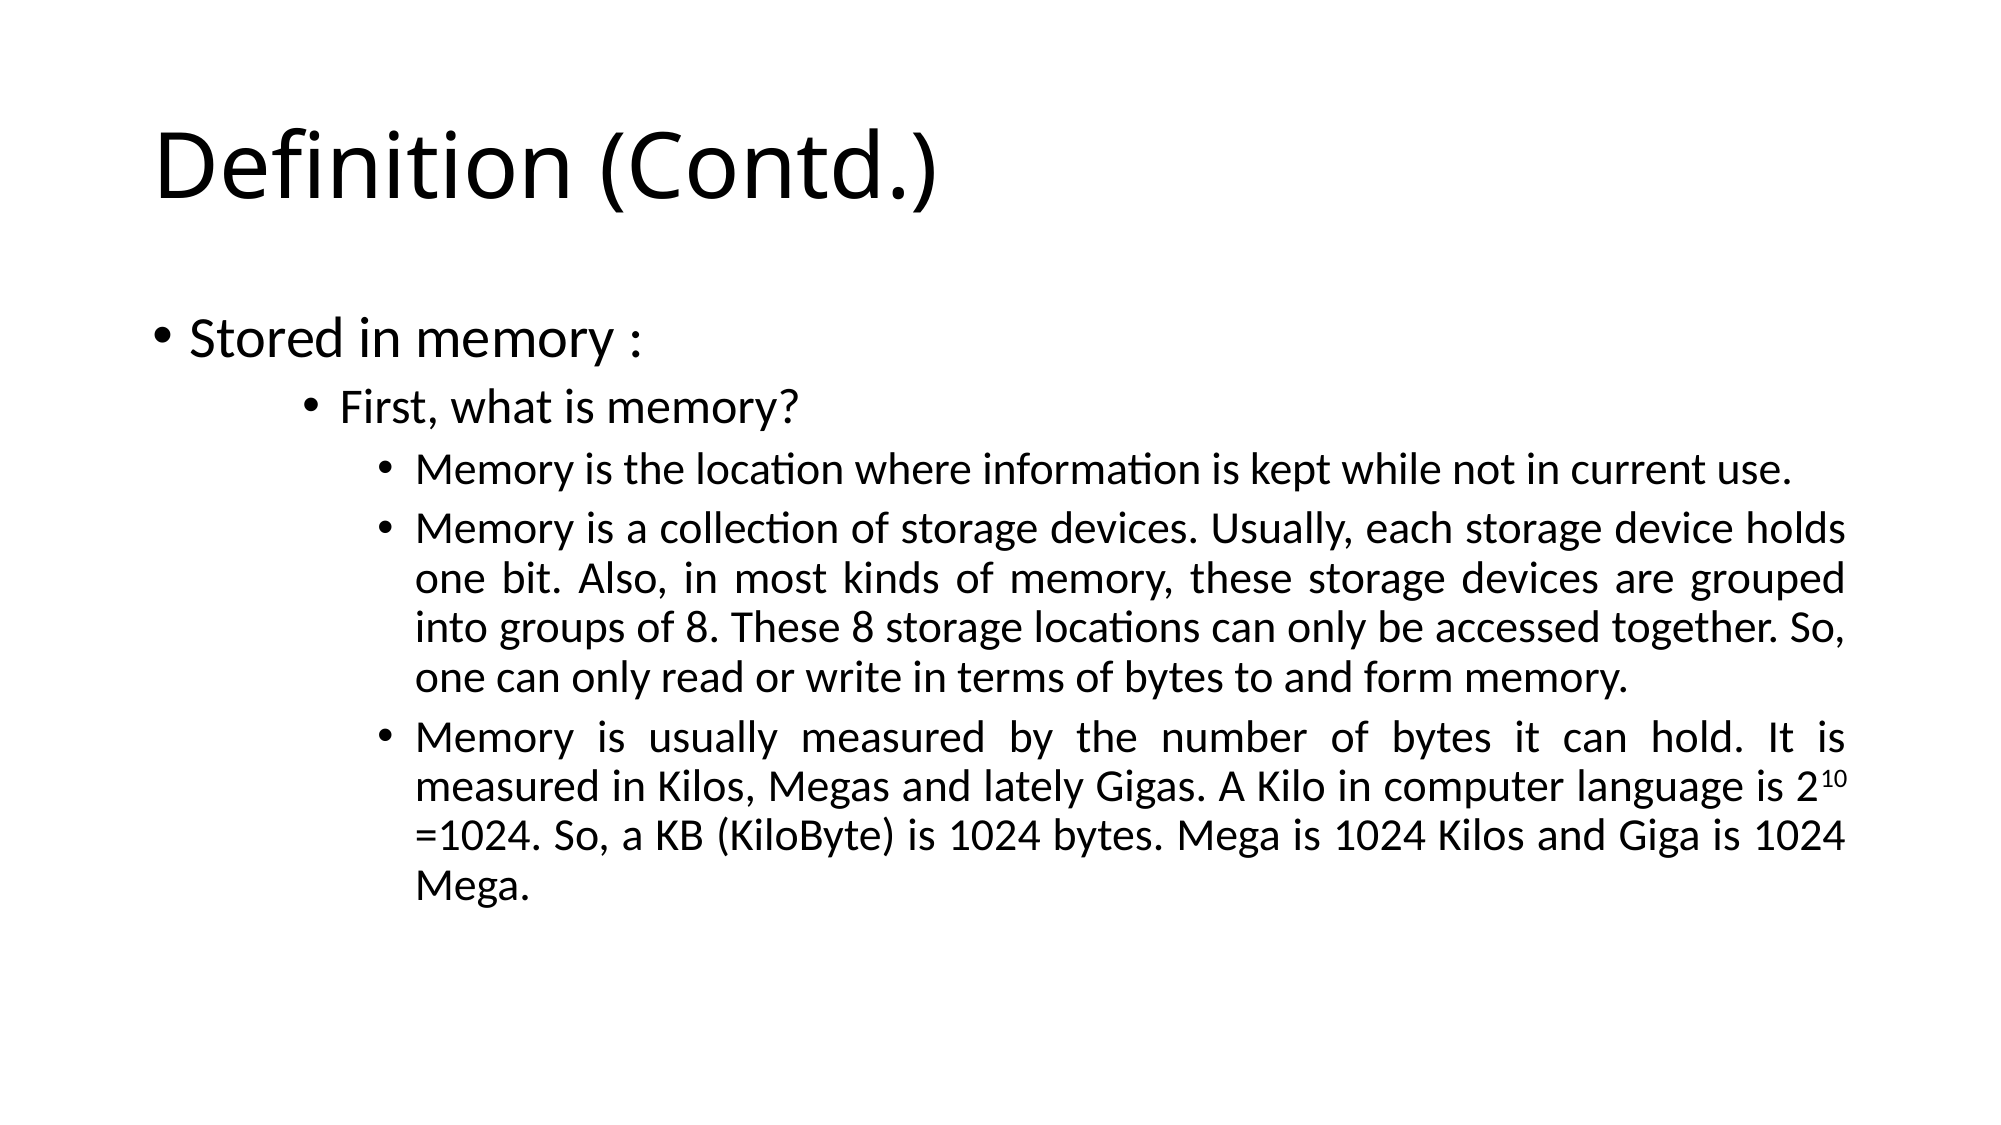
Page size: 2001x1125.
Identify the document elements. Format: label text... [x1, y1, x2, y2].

list Stored in memory : First, what is memory? Memory is the location where information is kept while not in current use. Memory is a collection of storage devices. Usually, each storage device holds one bit. Also, in most kinds of memory, these storage devices are grouped into groups of 8. These 8 storage locations can only be accessed together. So, one can only read or write in terms of bytes to and form memory. Memory is usually measured by the number of bytes it can hold. It is measured in Kilos, Megas and lately Gigas. A Kilo in computer language is 210 =1024. So, a KB (KiloByte) is 1024 bytes. Mega is 1024 Kilos and Giga is 1024 Mega. [137, 299, 1863, 1014]
title Definition (Contd.) [137, 59, 1863, 278]
